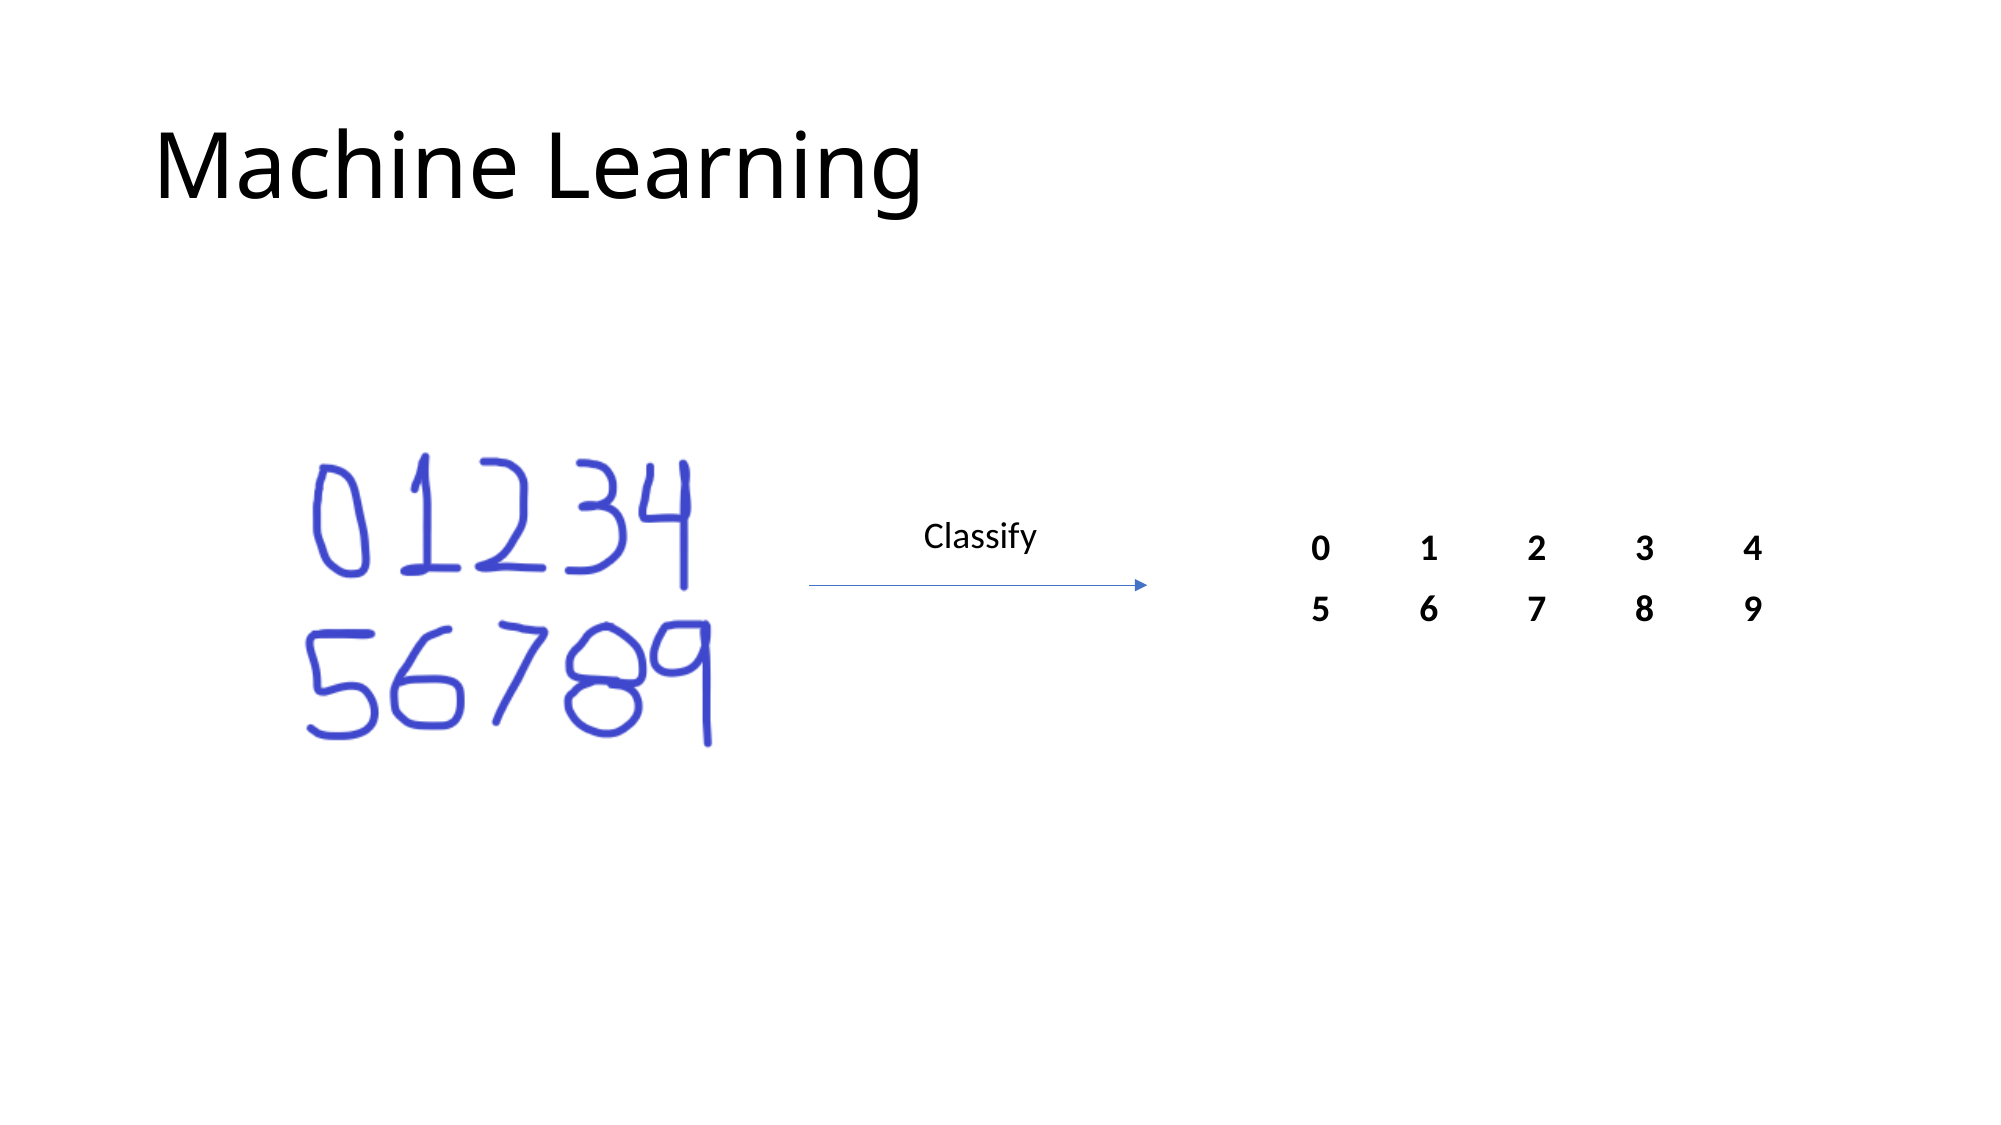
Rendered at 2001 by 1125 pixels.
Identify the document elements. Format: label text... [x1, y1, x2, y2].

title Machine Learning [137, 59, 1863, 278]
table_header 3 [1620, 524, 1728, 585]
text_box Classify [909, 503, 1053, 564]
table_cell 5 [1296, 585, 1404, 646]
table_header 1 [1404, 524, 1512, 585]
table_cell 7 [1512, 585, 1620, 646]
table_cell 9 [1728, 585, 1836, 646]
table_cell 6 [1404, 585, 1512, 646]
table_cell 8 [1620, 585, 1728, 646]
table_header 4 [1728, 524, 1836, 585]
table_header 2 [1512, 524, 1620, 585]
table_header 0 [1296, 524, 1404, 585]
picture [288, 426, 728, 792]
